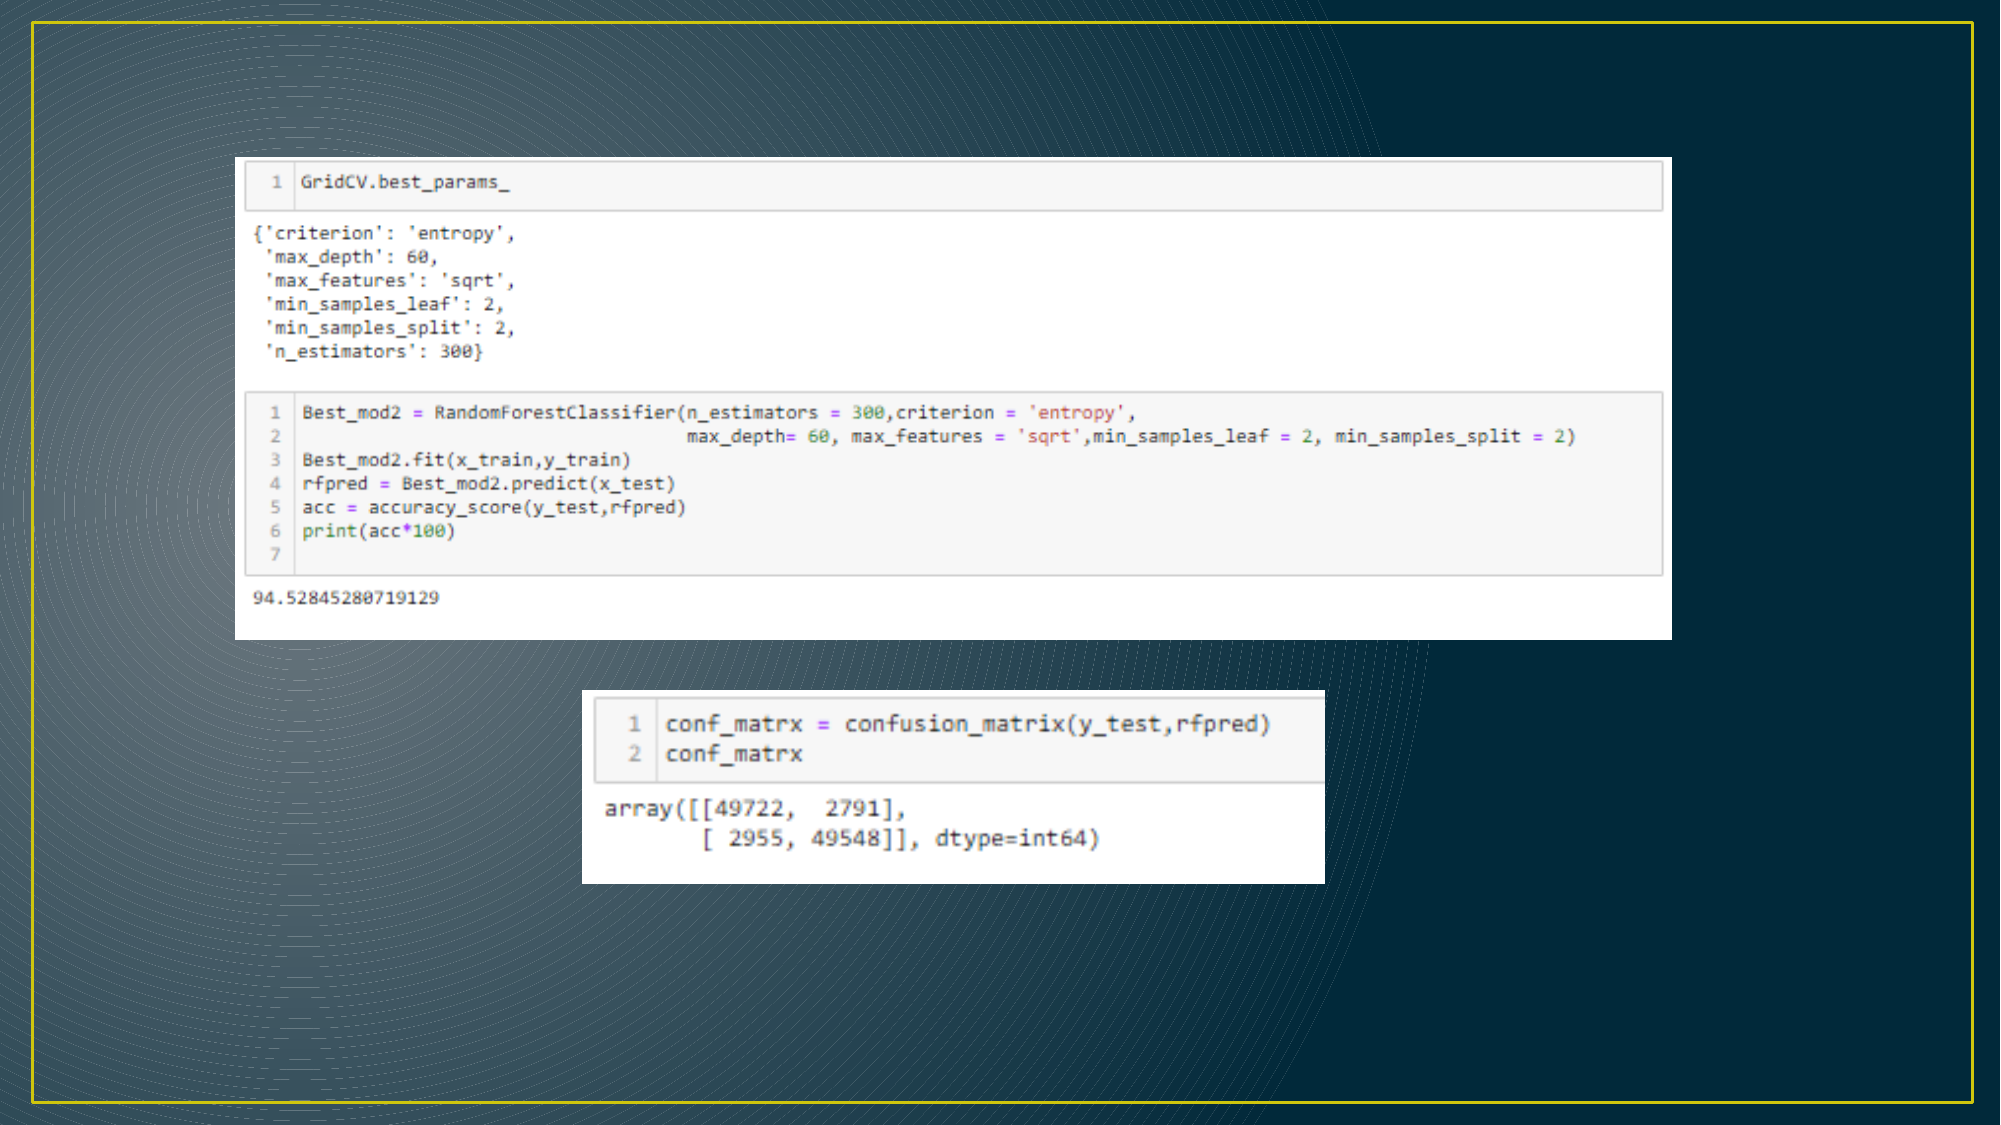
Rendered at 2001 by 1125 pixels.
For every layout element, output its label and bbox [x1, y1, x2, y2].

picture [235, 151, 1671, 641]
picture [1377, 645, 1397, 654]
picture [1325, 876, 1333, 896]
picture [581, 689, 1325, 886]
